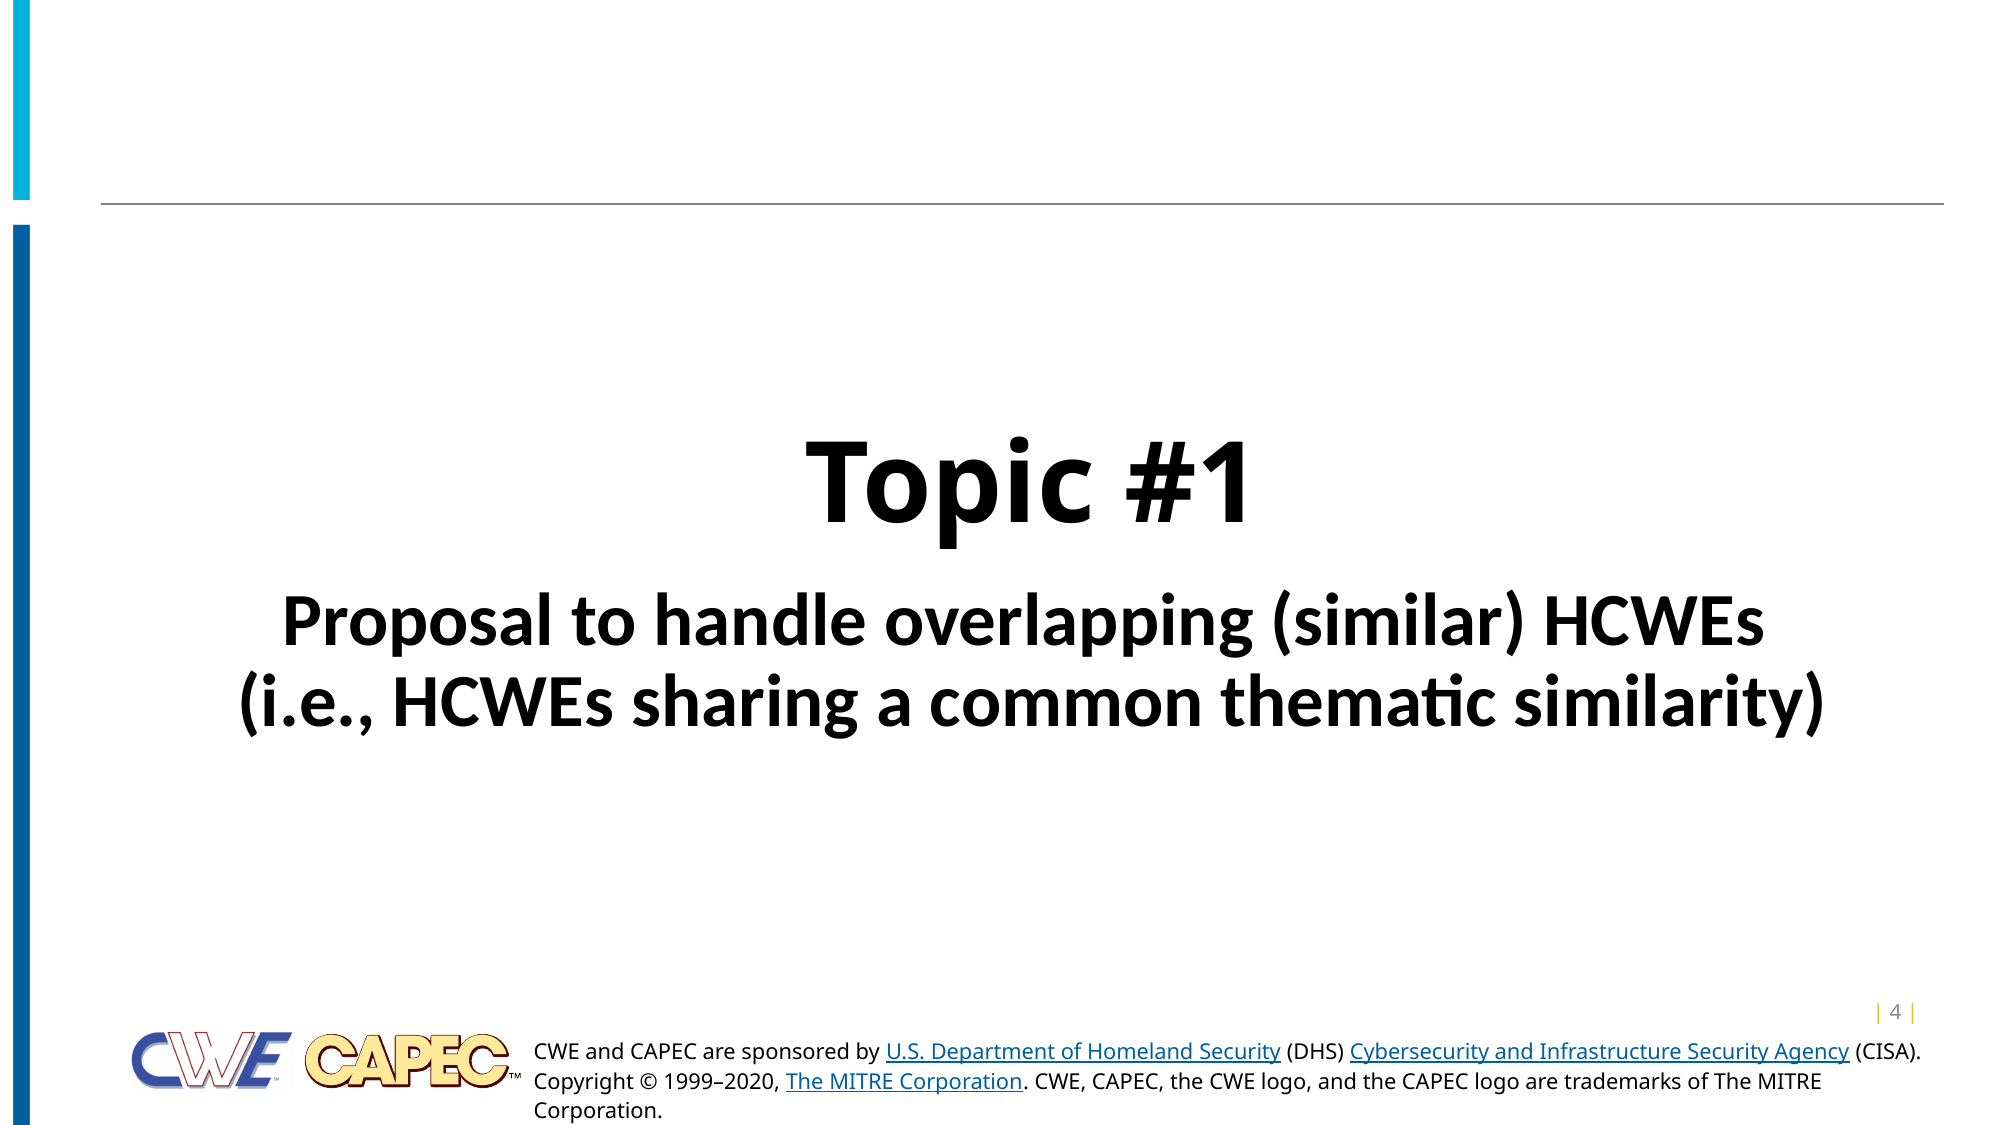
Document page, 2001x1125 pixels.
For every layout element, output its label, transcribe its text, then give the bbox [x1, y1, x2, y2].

list Topic #1 Proposal to handle overlapping (similar) HCWEs (i.e., HCWEs sharing a common thematic similarity) [133, 237, 1934, 991]
picture [130, 1021, 527, 1099]
slide_number | 4 | [1824, 1004, 1934, 1035]
